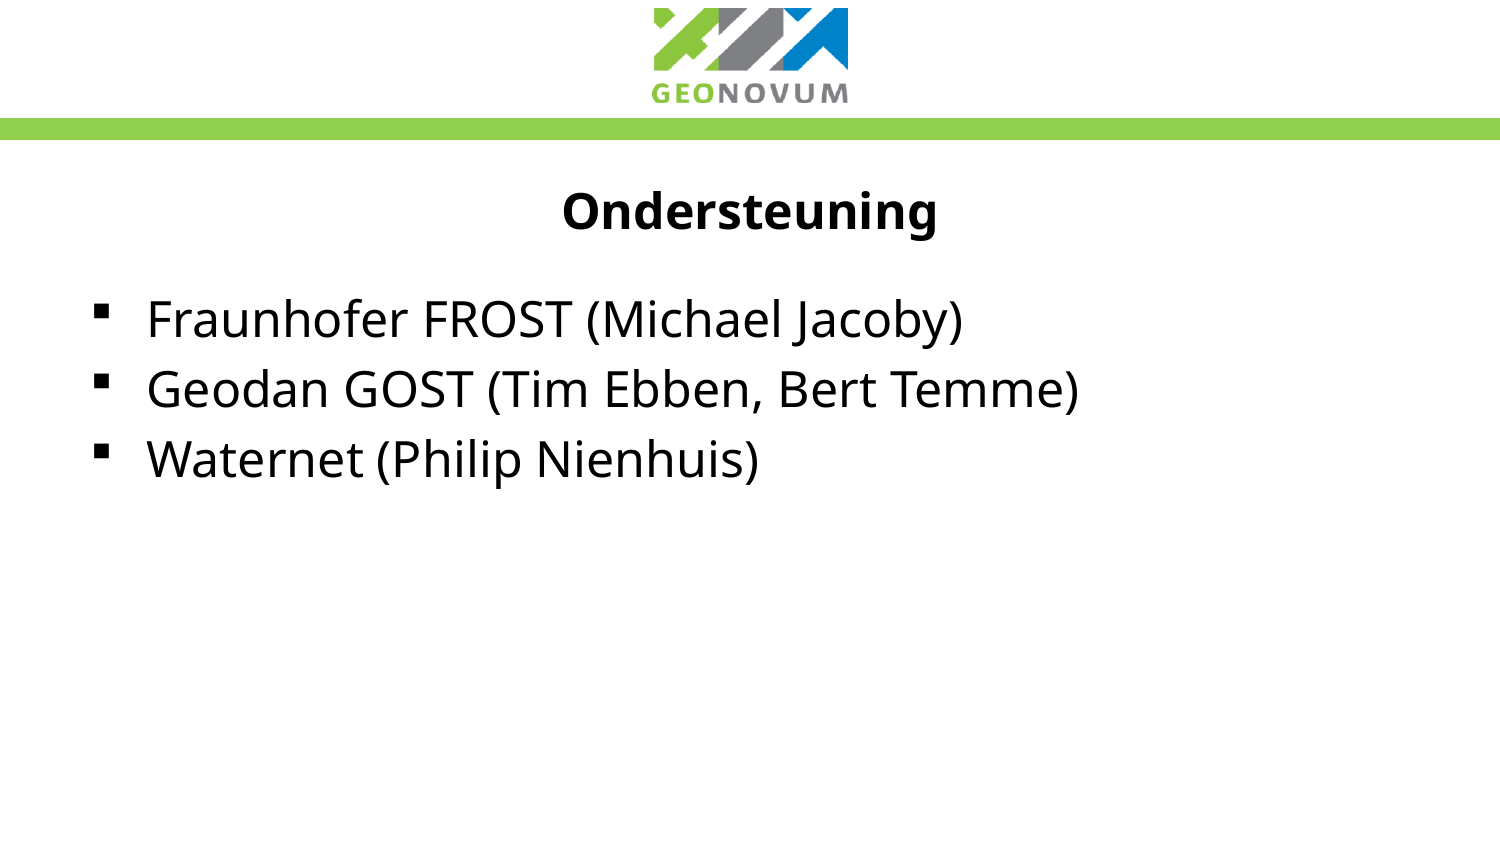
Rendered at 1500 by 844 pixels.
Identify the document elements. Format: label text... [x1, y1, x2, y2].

picture [652, 8, 848, 103]
title Ondersteuning [75, 139, 1425, 280]
list Fraunhofer FROST (Michael Jacoby) Geodan GOST (Tim Ebben, Bert Temme) Waternet (Philip Nienhuis) [75, 280, 1425, 830]
